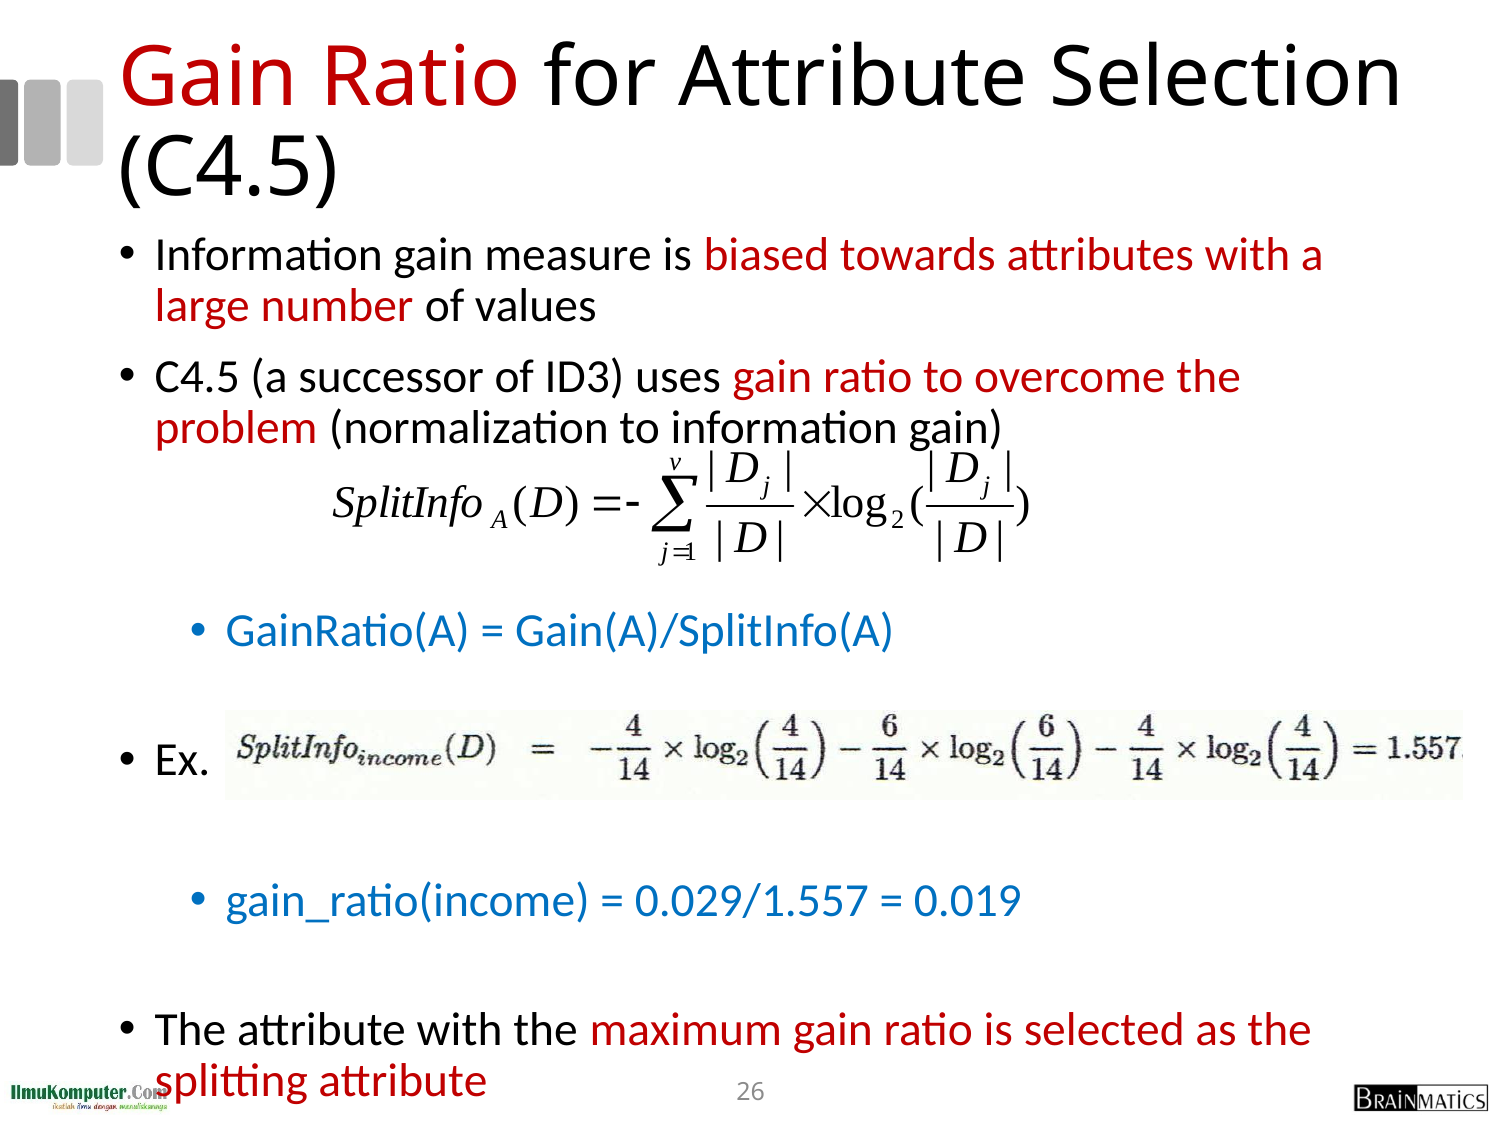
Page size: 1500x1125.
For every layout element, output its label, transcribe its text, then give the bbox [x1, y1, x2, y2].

title Gain Ratio for Attribute Selection (C4.5) [103, 24, 1463, 222]
slide_number 26 [582, 1062, 920, 1123]
picture [1398, 1081, 1491, 1115]
list Information gain measure is biased towards attributes with a large number of values C4.5 (a successor of ID3) uses gain ratio to overcome the problem (normalization to information gain) GainRatio(A) = Gain(A)/SplitInfo(A) Ex. gain_ratio(income) = 0.029/1.557 = 0.019 The attribute with the maximum gain ratio is selected as the splitting attribute [103, 221, 1398, 1123]
picture [4, 1081, 103, 1115]
picture [224, 710, 1463, 800]
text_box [324, 437, 1038, 574]
